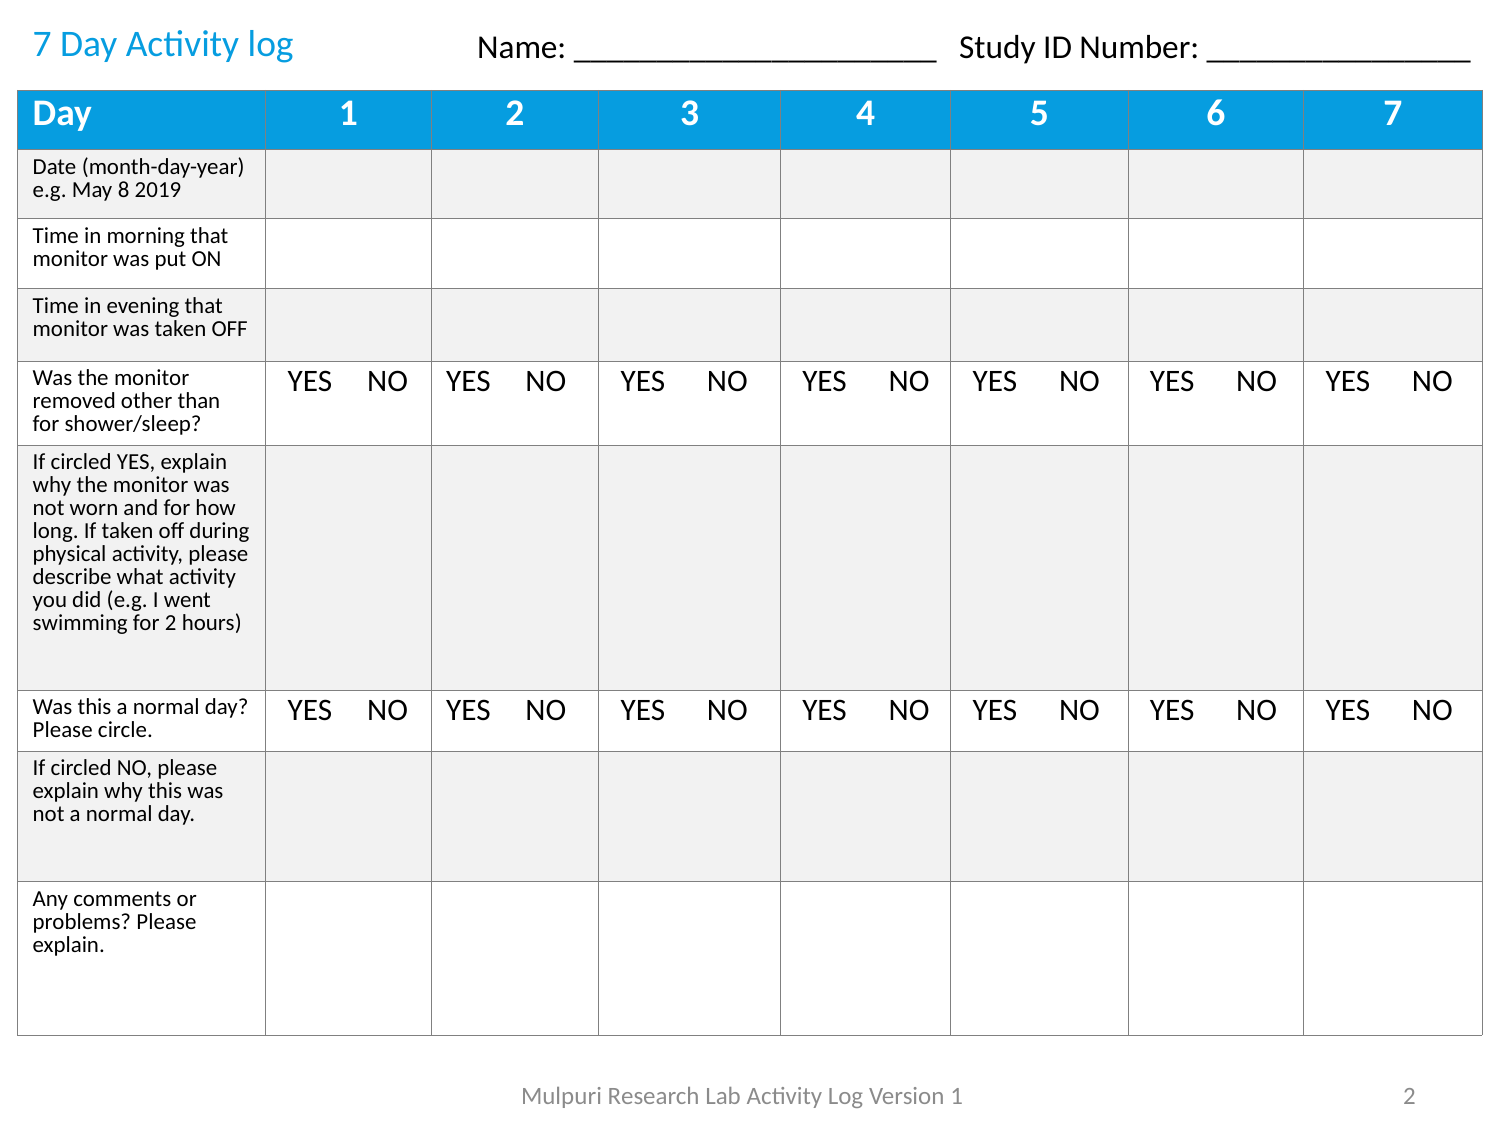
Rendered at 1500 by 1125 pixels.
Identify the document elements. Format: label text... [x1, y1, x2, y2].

table_cell [951, 150, 1128, 218]
table_cell [266, 150, 431, 218]
table_cell [432, 150, 598, 218]
table_cell [781, 882, 950, 1035]
table_cell Was this a normal day? Please circle. [18, 691, 265, 751]
table_header 5 [951, 91, 1128, 149]
table_cell [599, 446, 780, 690]
table_header 1 [266, 91, 431, 149]
table_cell YES NO [1304, 362, 1482, 445]
table_cell Time in evening that monitor was taken OFF [18, 289, 265, 361]
table_cell [781, 752, 950, 881]
title 7 Day Activity log [17, 0, 1368, 90]
table_cell [266, 882, 431, 1035]
table_cell YES NO [1129, 691, 1303, 751]
table_cell YES NO [951, 691, 1128, 751]
table_cell [1129, 150, 1303, 218]
table_cell [1304, 446, 1482, 690]
table_cell Date (month-day-year) e.g. May 8 2019 [18, 150, 265, 218]
table_cell [432, 752, 598, 881]
table_cell [781, 446, 950, 690]
table_cell [1304, 219, 1482, 288]
table_cell YES NO [599, 362, 780, 445]
table_cell [951, 219, 1128, 288]
table_cell [599, 289, 780, 361]
table_cell [1304, 882, 1482, 1035]
table_cell [1129, 882, 1303, 1035]
table_cell [1129, 752, 1303, 881]
table_cell [266, 289, 431, 361]
table_cell YES NO [432, 691, 598, 751]
table_cell [781, 150, 950, 218]
table_cell [951, 446, 1128, 690]
table_cell [266, 446, 431, 690]
table_cell YES NO [432, 362, 598, 445]
table_header 3 [599, 91, 780, 149]
table_header 6 [1129, 91, 1303, 149]
table_cell [432, 882, 598, 1035]
table_cell [599, 752, 780, 881]
table_cell [599, 882, 780, 1035]
table_cell YES NO [599, 691, 780, 751]
table_cell [1129, 289, 1303, 361]
table_cell [599, 219, 780, 288]
table_cell [781, 289, 950, 361]
table_cell YES NO [266, 362, 431, 445]
table_cell If circled YES, explain why the monitor was not worn and for how long. If taken off during physical activity, please describe what activity you did (e.g. I went swimming for 2 hours) [18, 446, 265, 690]
table_cell Any comments or problems? Please explain. [18, 882, 265, 1035]
table_cell YES NO [1129, 362, 1303, 445]
table_cell YES NO [266, 691, 431, 751]
table_cell [781, 219, 950, 288]
footer Mulpuri Research Lab Activity Log Version 1 [505, 1065, 981, 1125]
table_cell [1129, 219, 1303, 288]
table_cell [951, 882, 1128, 1035]
table_cell [951, 752, 1128, 881]
table_cell YES NO [781, 362, 950, 445]
table_cell [1304, 150, 1482, 218]
table_header 2 [432, 91, 598, 149]
table_cell [432, 446, 598, 690]
text_box Name: ______________________ Study ID Number: ________________ [462, 18, 1487, 73]
table_cell If circled NO, please explain why this was not a normal day. [18, 752, 265, 881]
table_cell [432, 289, 598, 361]
table_cell [266, 219, 431, 288]
table_cell Was the monitor removed other than for shower/sleep? [18, 362, 265, 445]
table_cell Time in morning that monitor was put ON [18, 219, 265, 288]
table_cell [599, 150, 780, 218]
table_cell [432, 219, 598, 288]
table_cell YES NO [1304, 691, 1482, 751]
table_cell [266, 752, 431, 881]
table_header Day [18, 91, 265, 149]
table_header 7 [1304, 91, 1482, 149]
table_cell YES NO [951, 362, 1128, 445]
slide_number 2 [1080, 1064, 1431, 1125]
table_cell [1129, 446, 1303, 690]
table_header 4 [781, 91, 950, 149]
table_cell [1304, 752, 1482, 881]
table_cell [1304, 289, 1482, 361]
table_cell YES NO [781, 691, 950, 751]
table_cell [951, 289, 1128, 361]
